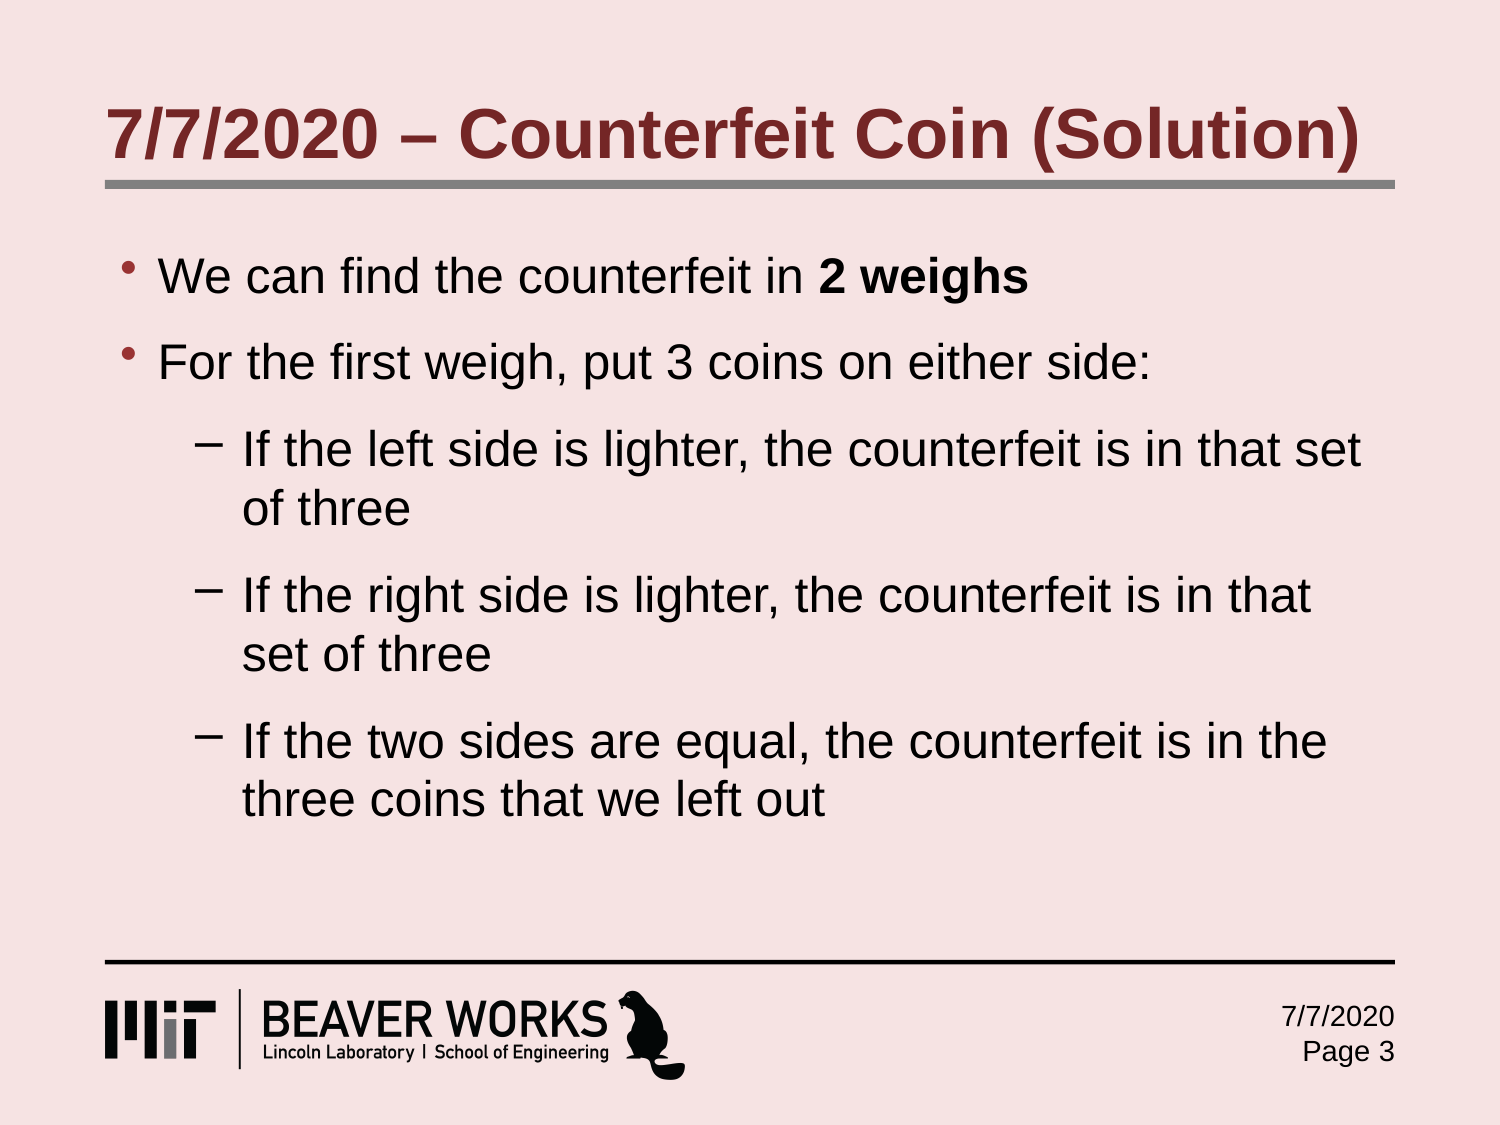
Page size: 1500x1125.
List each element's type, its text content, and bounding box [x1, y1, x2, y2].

text_box [104, 959, 1395, 965]
title 7/7/2020 – Counterfeit Coin (Solution) [105, 75, 1500, 188]
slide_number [965, 990, 1395, 1065]
list We can find the counterfeit in 2 weighs For the first weigh, put 3 coins on either side: If the left side is lighter, the counterfeit is in that set of three If the right side is lighter, the counterfeit is in that set of three If the two sides are equal, the counterfeit is in the three coins that we left out [105, 239, 1395, 900]
picture [104, 989, 685, 1081]
text_box [104, 179, 1395, 189]
